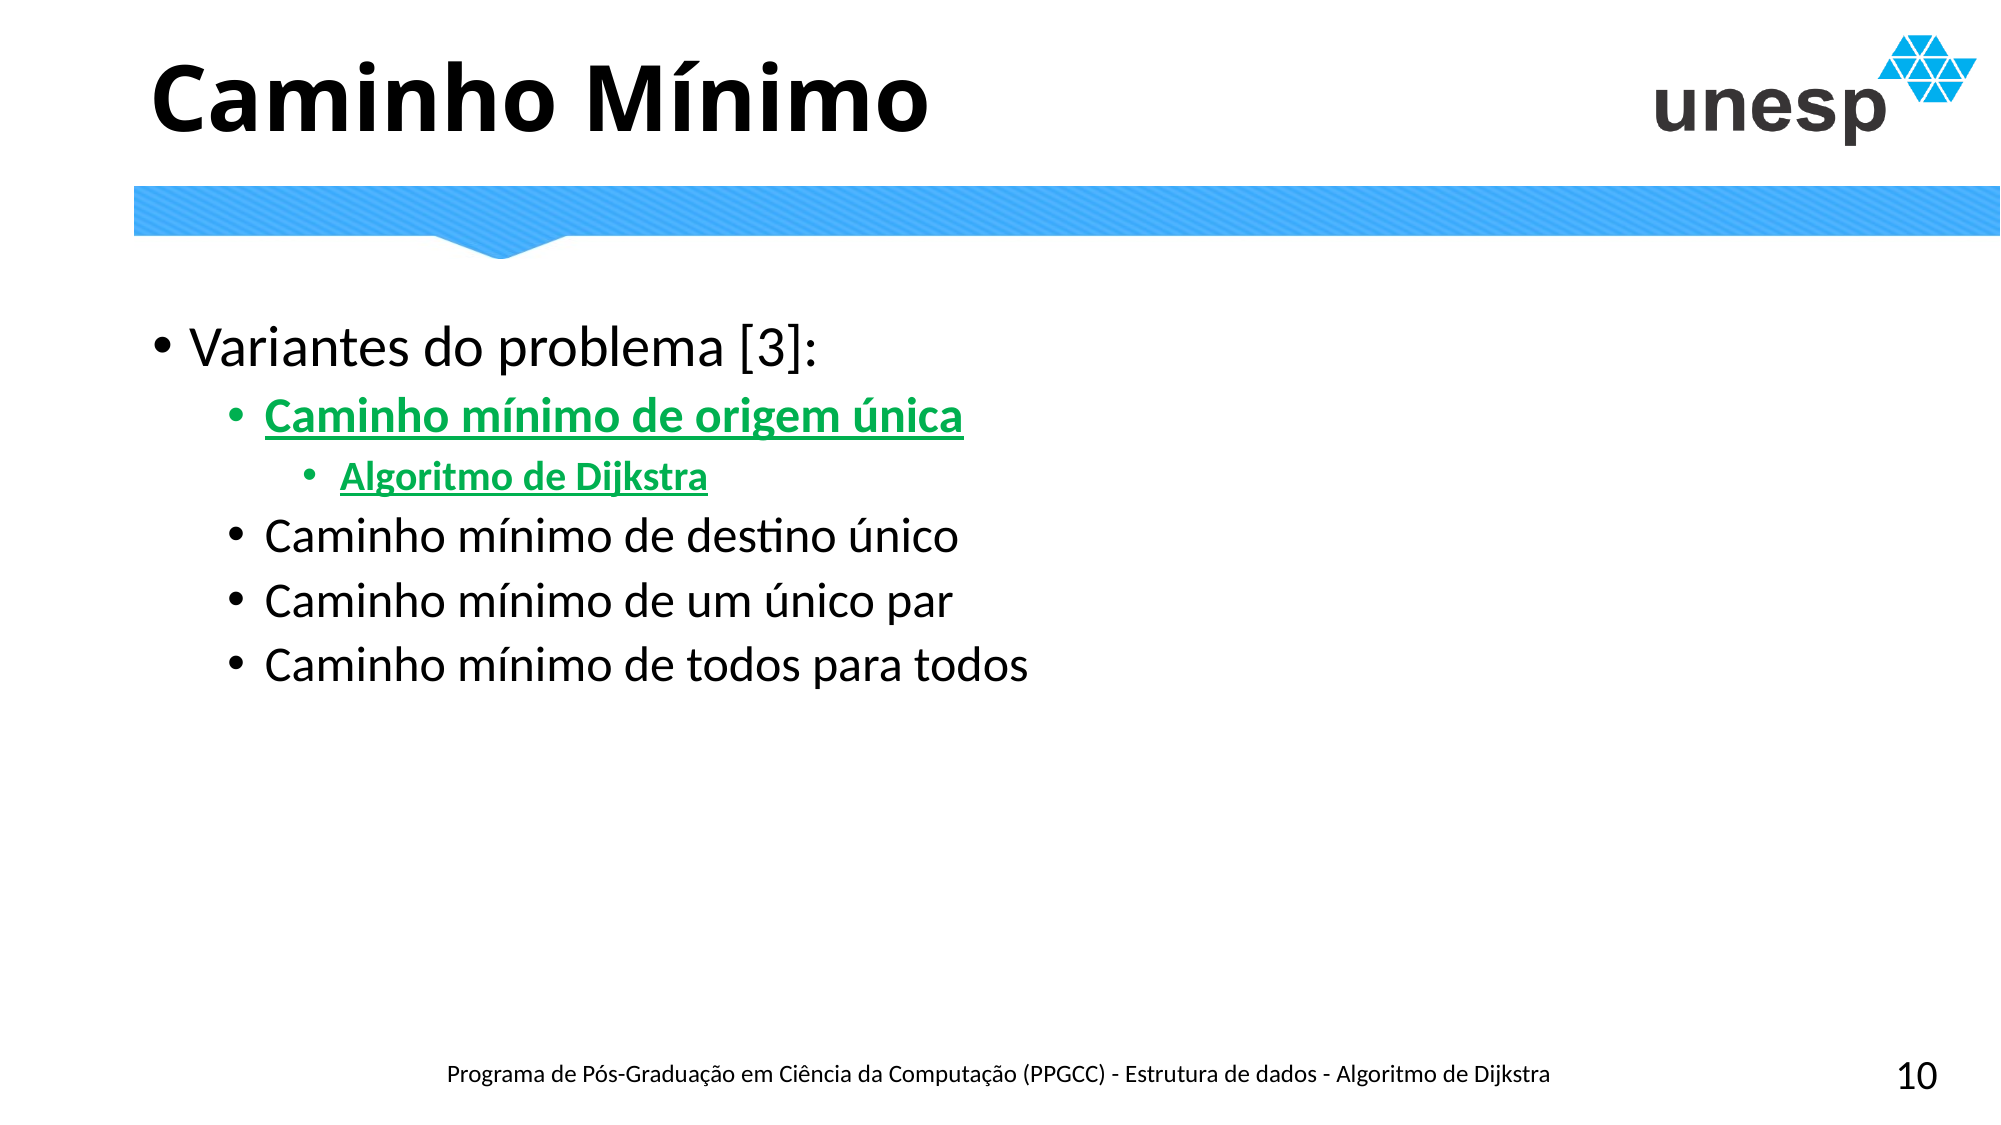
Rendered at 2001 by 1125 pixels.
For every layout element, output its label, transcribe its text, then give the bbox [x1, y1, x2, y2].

slide_number 10 [1876, 1042, 1953, 1103]
picture [134, 186, 2000, 259]
list Variantes do problema [3]: Caminho mínimo de origem única Algoritmo de Dijkstra Caminho mínimo de destino único Caminho mínimo de um único par Caminho mínimo de todos para todos [137, 308, 1863, 1023]
footer Programa de Pós-Graduação em Ciência da Computação (PPGCC) - Estrutura de dados - Algoritmo de Dijkstra [380, 1042, 1620, 1103]
picture [1656, 35, 1977, 146]
title Caminho Mínimo [134, 22, 1551, 182]
